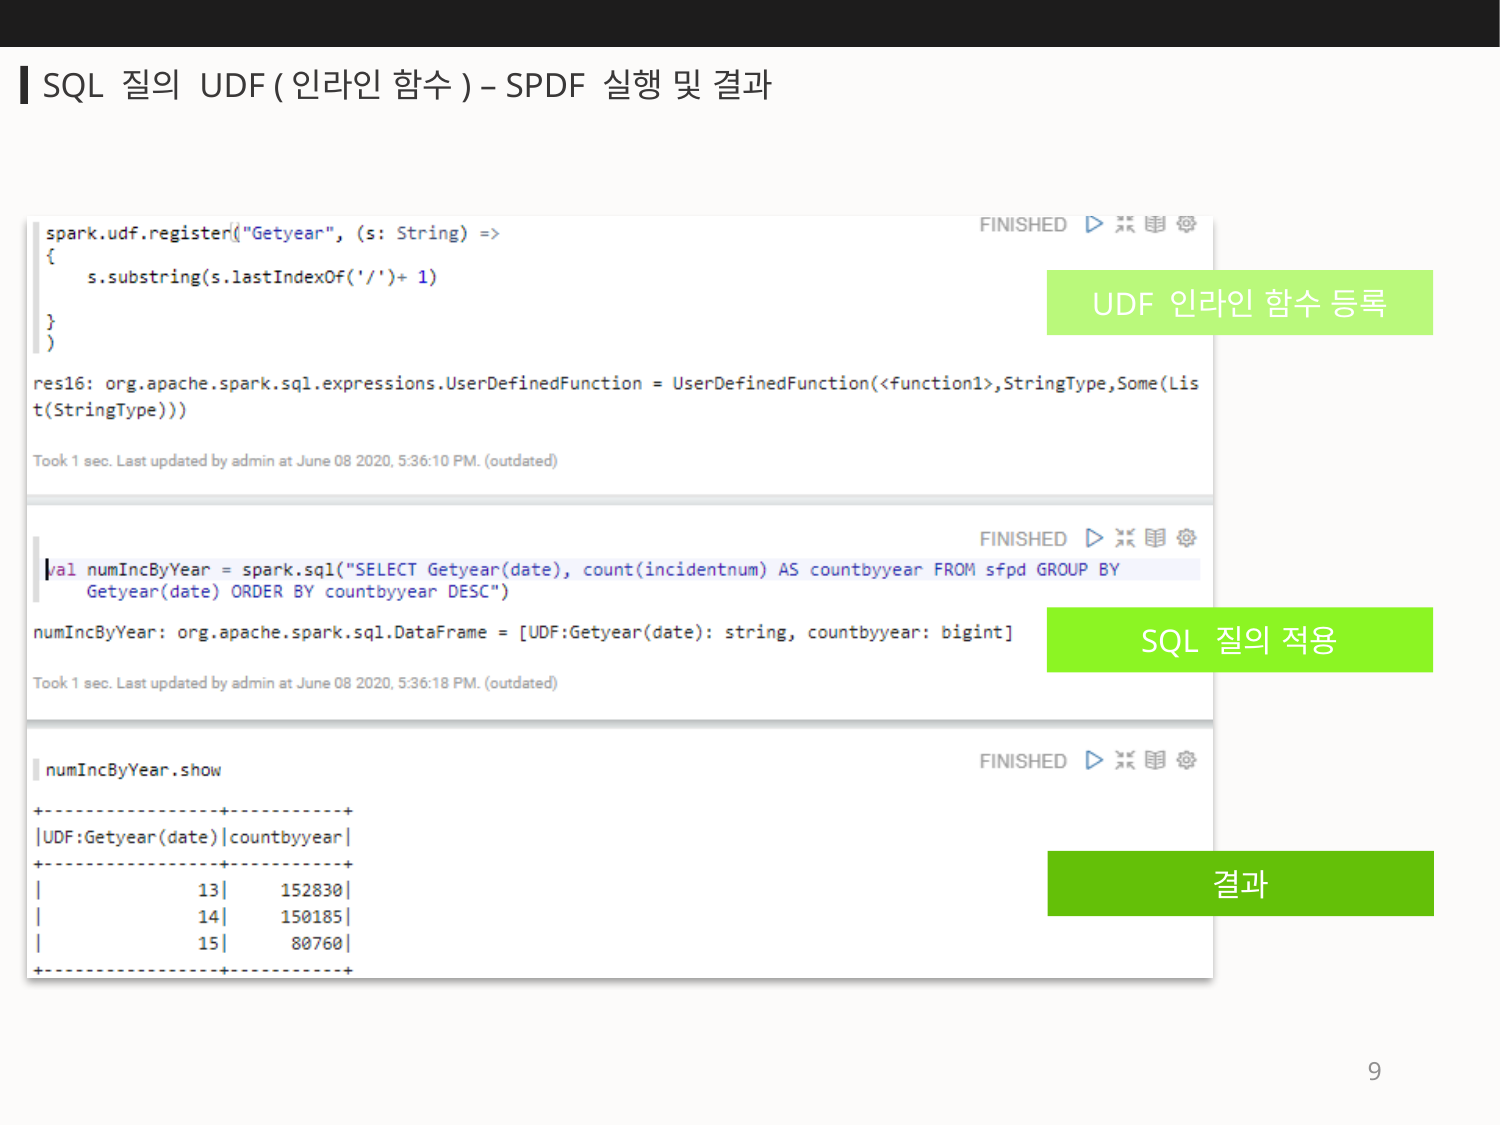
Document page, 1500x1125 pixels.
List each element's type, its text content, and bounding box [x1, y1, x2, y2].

text_box [0, 0, 1500, 48]
text_box UDF 인라인 함수 등록 [1213, 269, 1434, 336]
text_box SQL 질의 UDF (인라인 함수) – SPDF 실행 및 결과 [27, 56, 884, 112]
text_box 결과 [1213, 850, 1435, 917]
slide_number 9 [1059, 1042, 1397, 1103]
text_box SQL 질의 적용 [1213, 606, 1434, 673]
picture [27, 216, 1213, 978]
text_box [19, 65, 27, 105]
